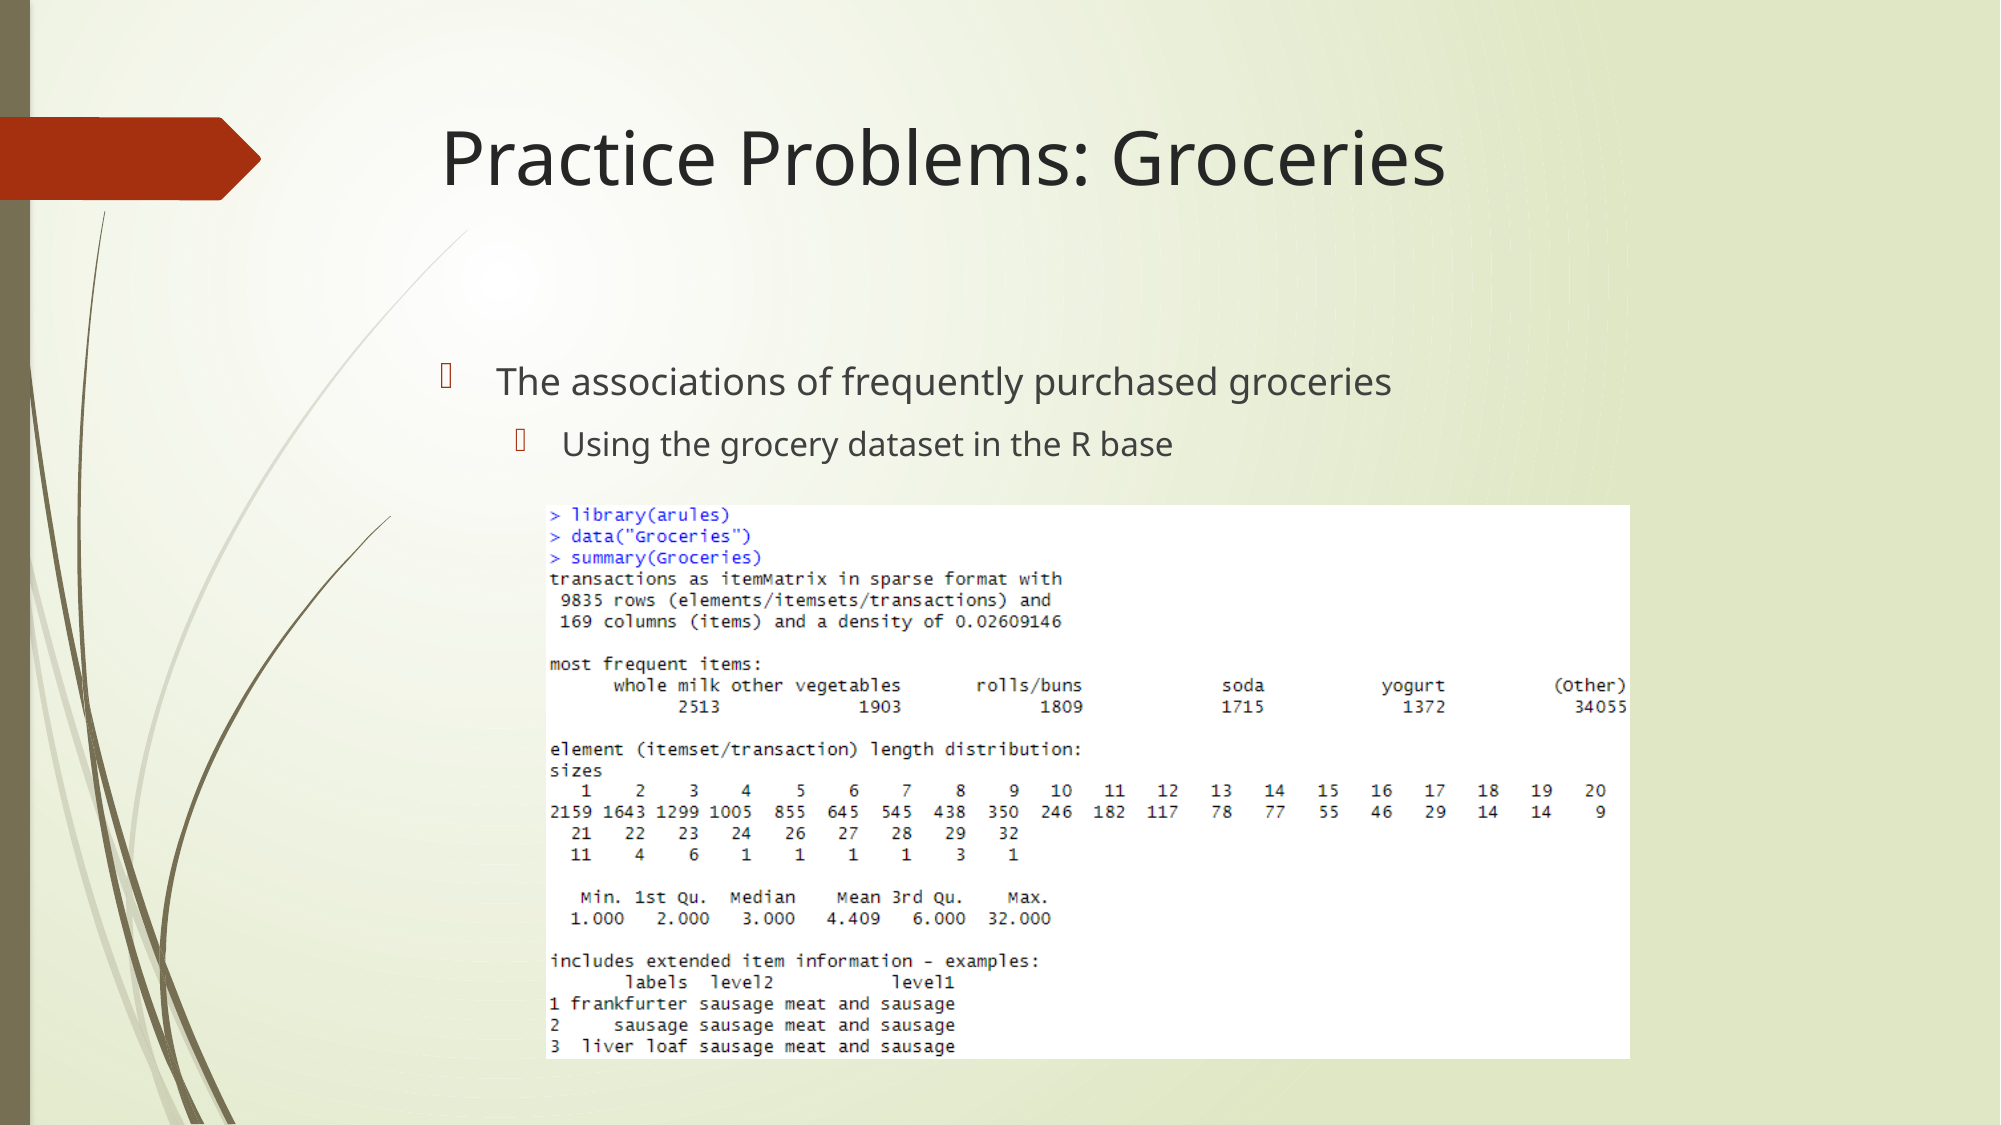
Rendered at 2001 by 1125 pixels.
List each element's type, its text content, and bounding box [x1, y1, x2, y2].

picture [545, 505, 1631, 1059]
list The associations of frequently purchased groceries Using the grocery dataset in the R base [424, 350, 1888, 970]
title Practice Problems: Groceries [425, 102, 1888, 313]
